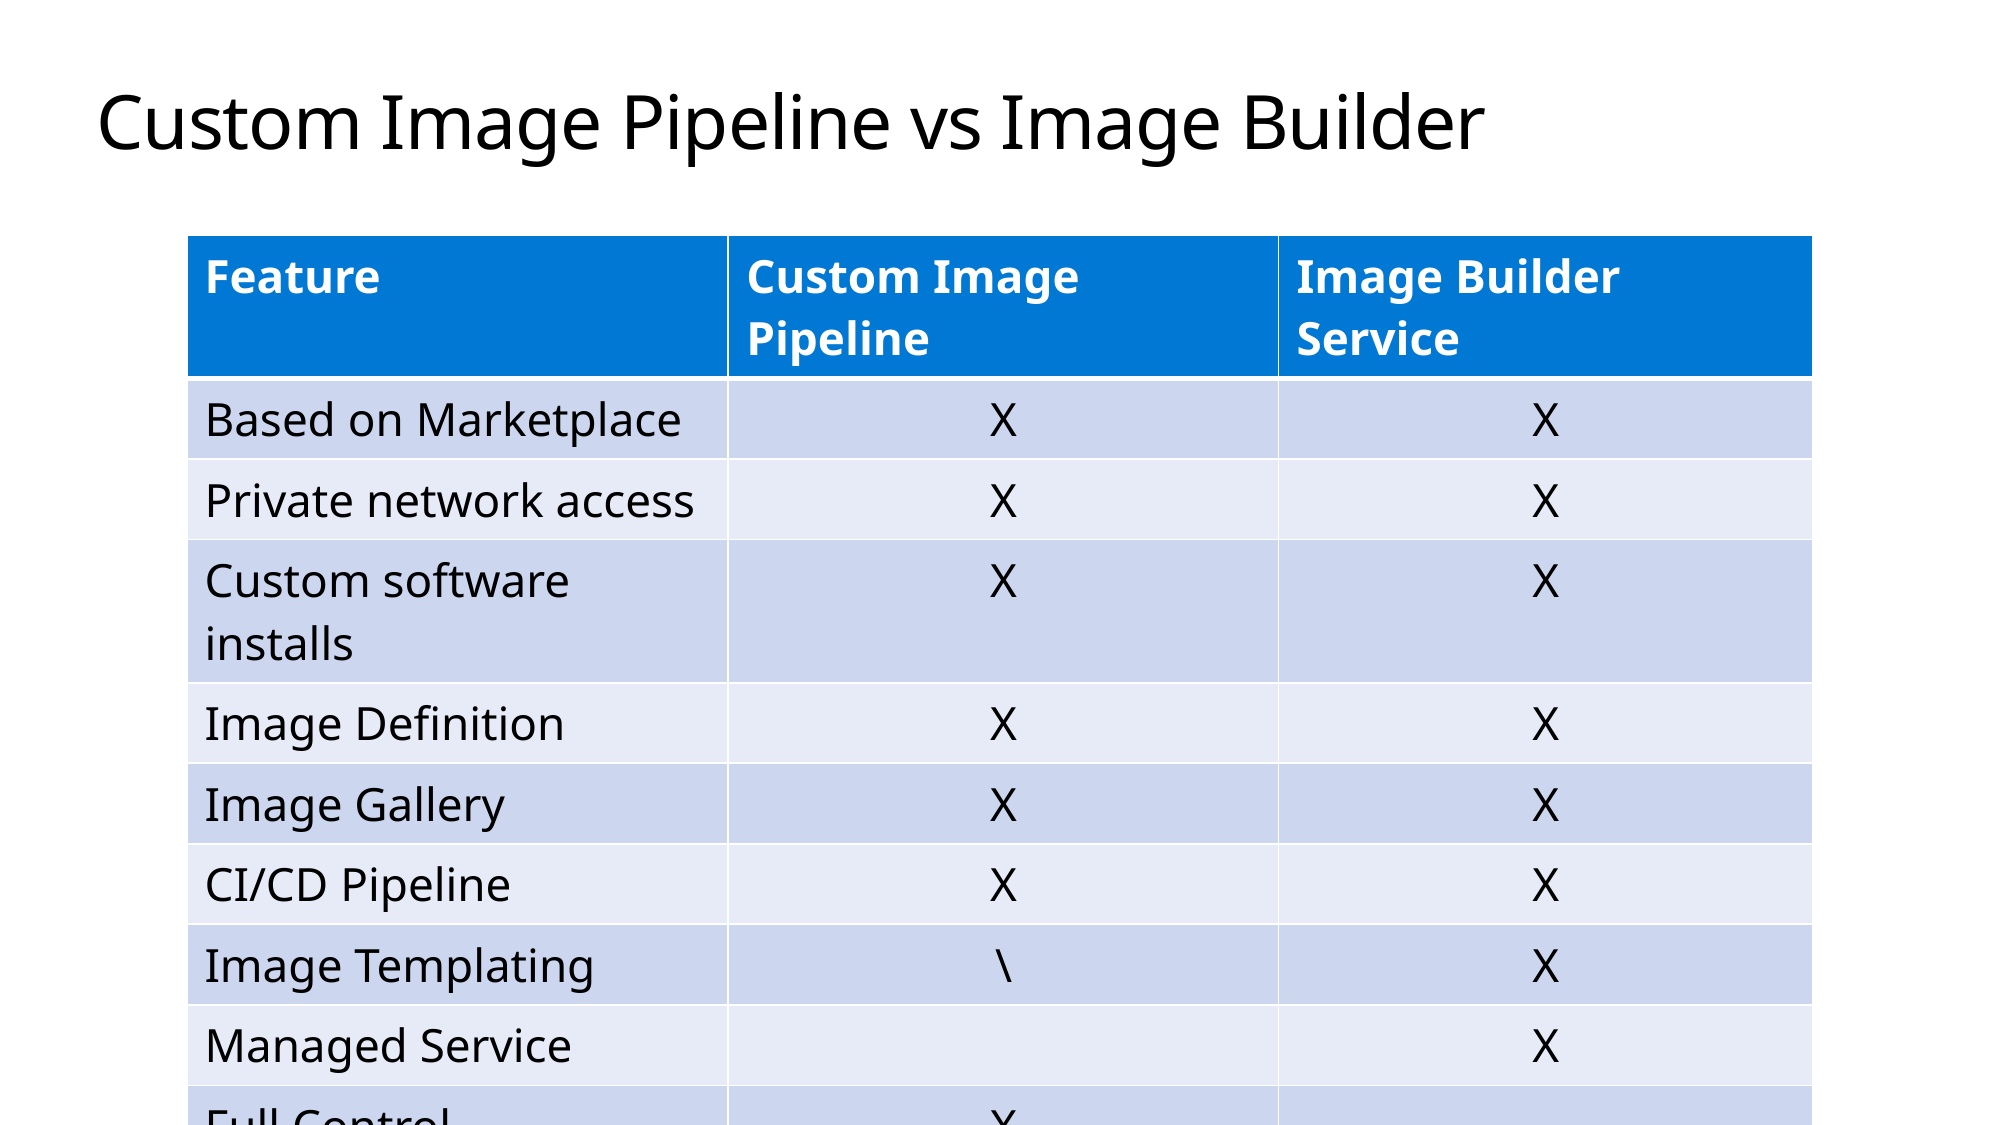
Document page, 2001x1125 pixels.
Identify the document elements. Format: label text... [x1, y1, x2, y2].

table_cell [729, 1006, 1278, 1085]
table_cell X [1279, 540, 1812, 682]
table_cell X [1279, 764, 1812, 843]
table_cell X [1279, 460, 1812, 539]
table_header Feature [188, 236, 727, 376]
table_cell X [729, 764, 1278, 843]
table_cell X [1279, 684, 1812, 762]
table_cell CI/CD Pipeline [188, 845, 727, 923]
table_cell Private network access [188, 460, 727, 539]
table_cell Image Gallery [188, 764, 727, 843]
table_cell Full Control [188, 1086, 727, 1125]
table_cell \ [729, 925, 1278, 1004]
table_cell X [729, 1086, 1278, 1125]
table_cell Image Templating [188, 925, 727, 1004]
table_cell X [729, 540, 1278, 682]
table_cell Image Definition [188, 684, 727, 762]
table_header Custom Image Pipeline [729, 236, 1278, 376]
table_header Image Builder Service [1279, 236, 1812, 376]
table_cell Based on Marketplace [188, 381, 727, 458]
table_cell X [1279, 845, 1812, 923]
table_cell Managed Service [188, 1006, 727, 1085]
table_cell X [729, 684, 1278, 762]
title Custom Image Pipeline vs Image Builder [96, 75, 1904, 166]
table_cell X [729, 460, 1278, 539]
table_cell X [729, 381, 1278, 458]
table_cell X [729, 845, 1278, 923]
table_cell [1279, 1086, 1812, 1125]
table_cell Custom software installs [188, 540, 727, 682]
table_cell X [1279, 925, 1812, 1004]
table_cell X [1279, 1006, 1812, 1085]
table_cell X [1279, 381, 1812, 458]
